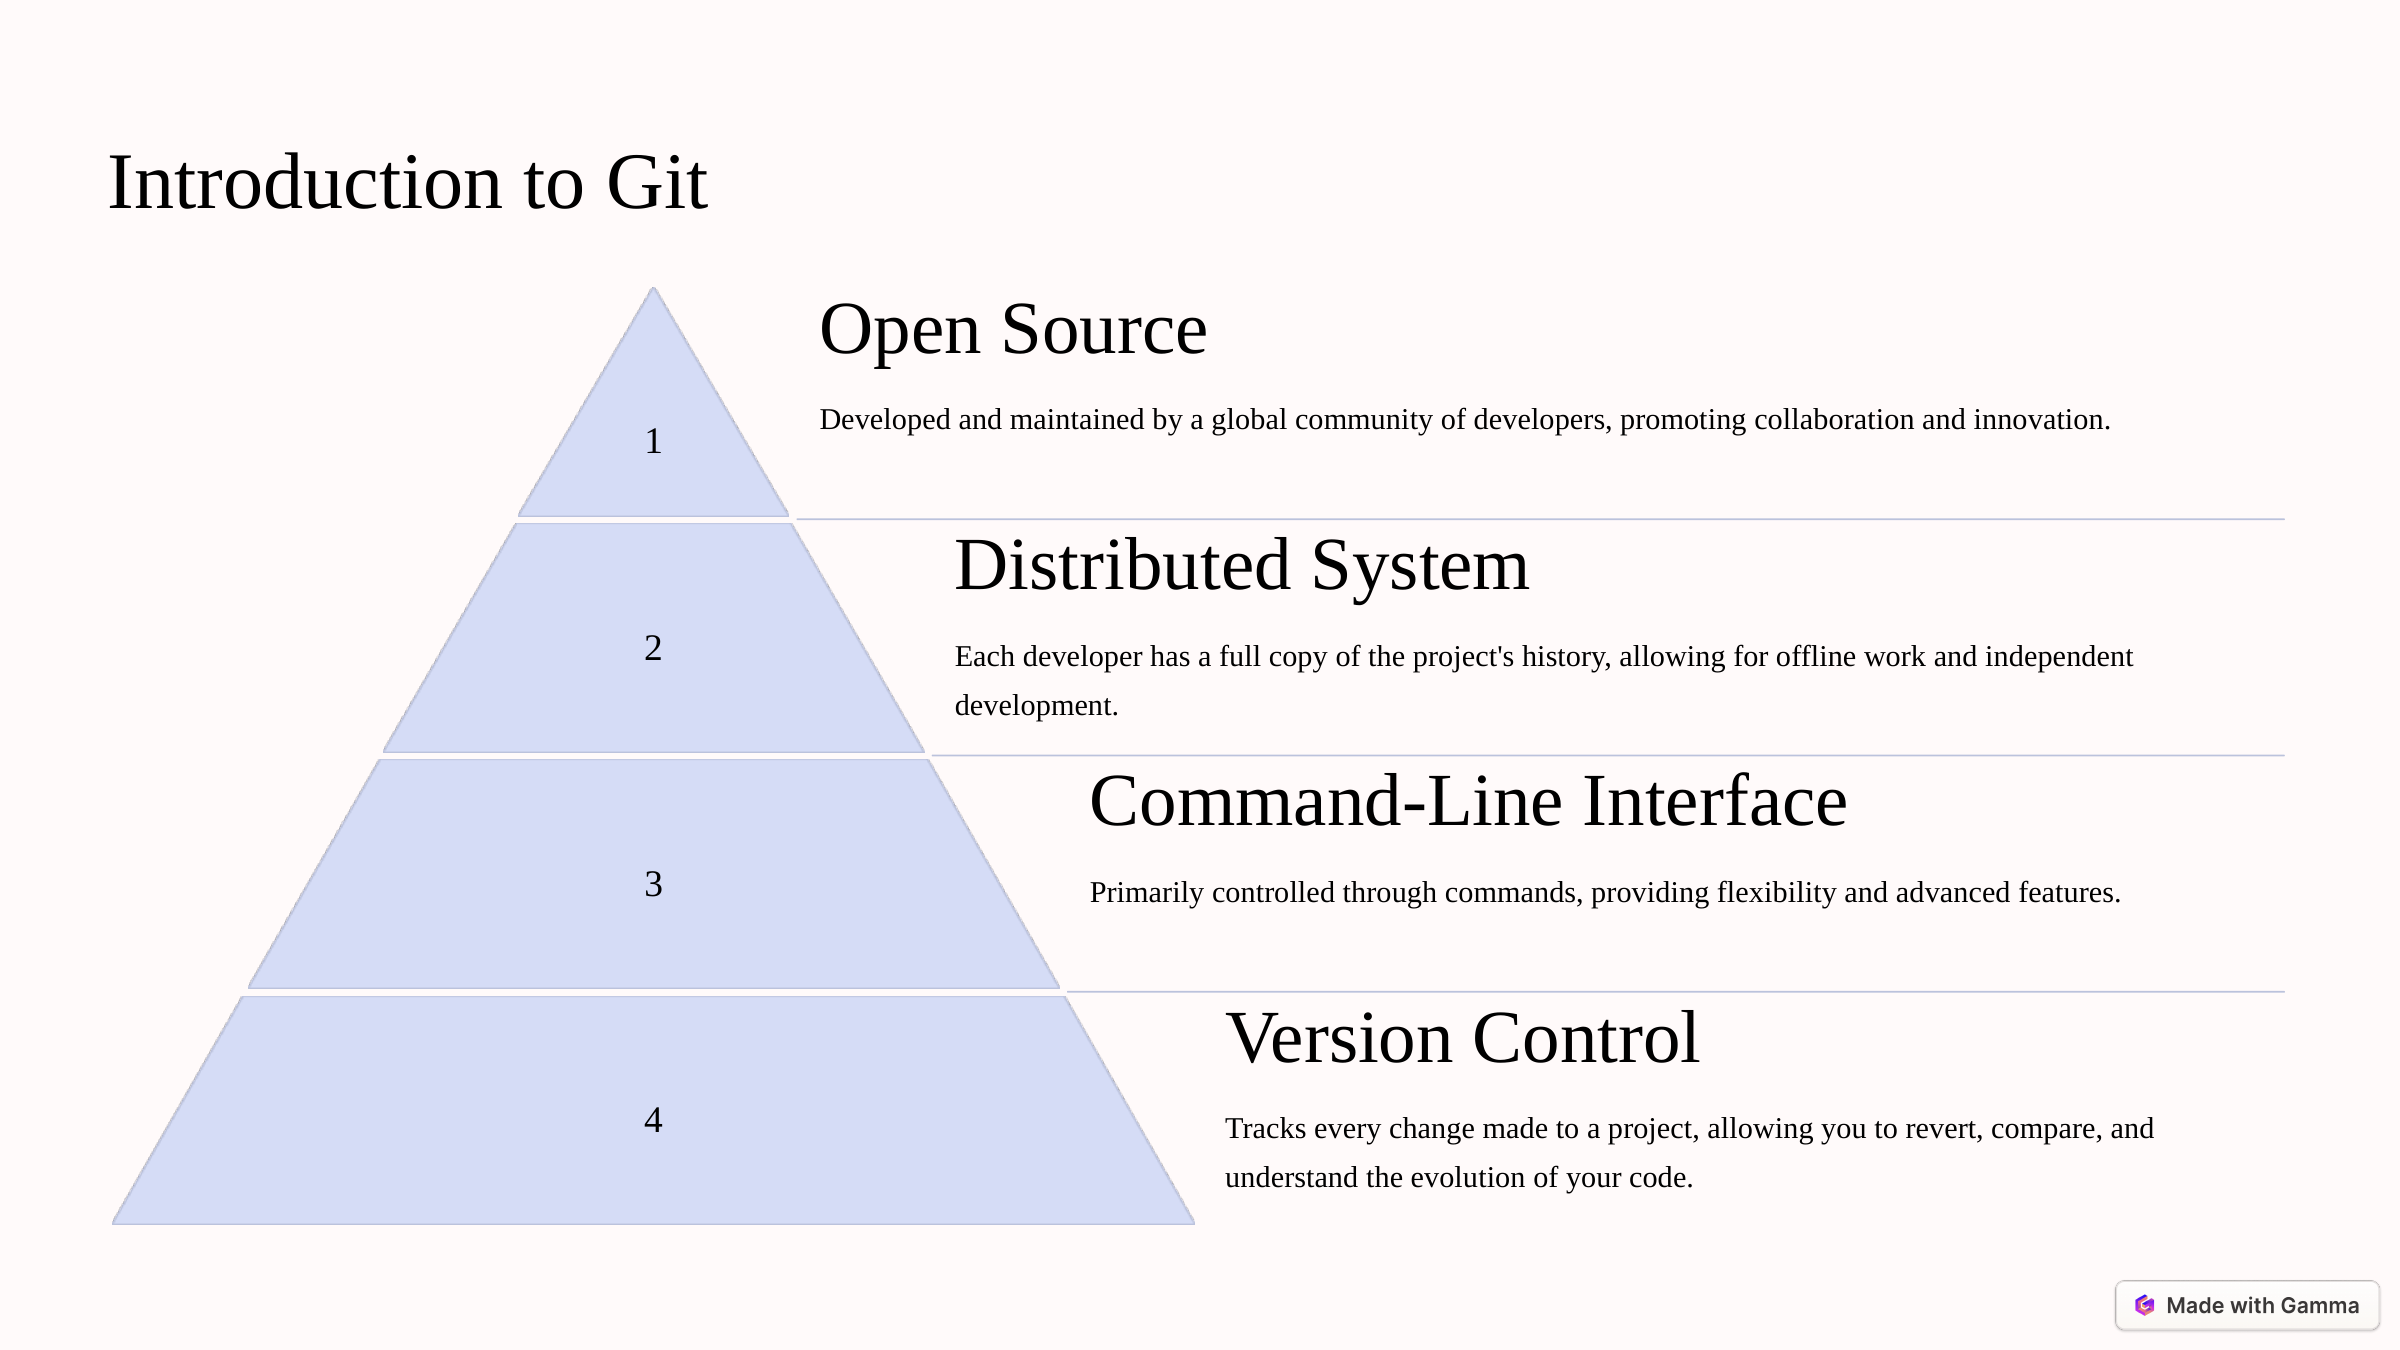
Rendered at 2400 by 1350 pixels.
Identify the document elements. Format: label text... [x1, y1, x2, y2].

picture [112, 996, 1195, 1225]
text_box Tracks every change made to a project, allowing you to revert, compare, and understand the evolution of your code. [1225, 1095, 2262, 1195]
picture [2106, 1271, 2389, 1339]
text_box Distributed System [954, 554, 1359, 605]
picture [518, 287, 789, 517]
text_box Open Source [819, 318, 1224, 369]
picture [248, 759, 1060, 989]
picture [383, 523, 925, 753]
text_box Command-Line Interface [1090, 790, 1600, 842]
text_box Introduction to Git [107, 125, 916, 227]
text_box Version Control [1225, 1026, 1630, 1078]
text_box Primarily controlled through commands, providing flexibility and advanced features. [1090, 859, 2262, 958]
text_box Each developer has a full copy of the project's history, allowing for offline work and independent development. [954, 623, 2262, 722]
text_box Developed and maintained by a global community of developers, promoting collaboration and innovation. [819, 387, 2262, 486]
